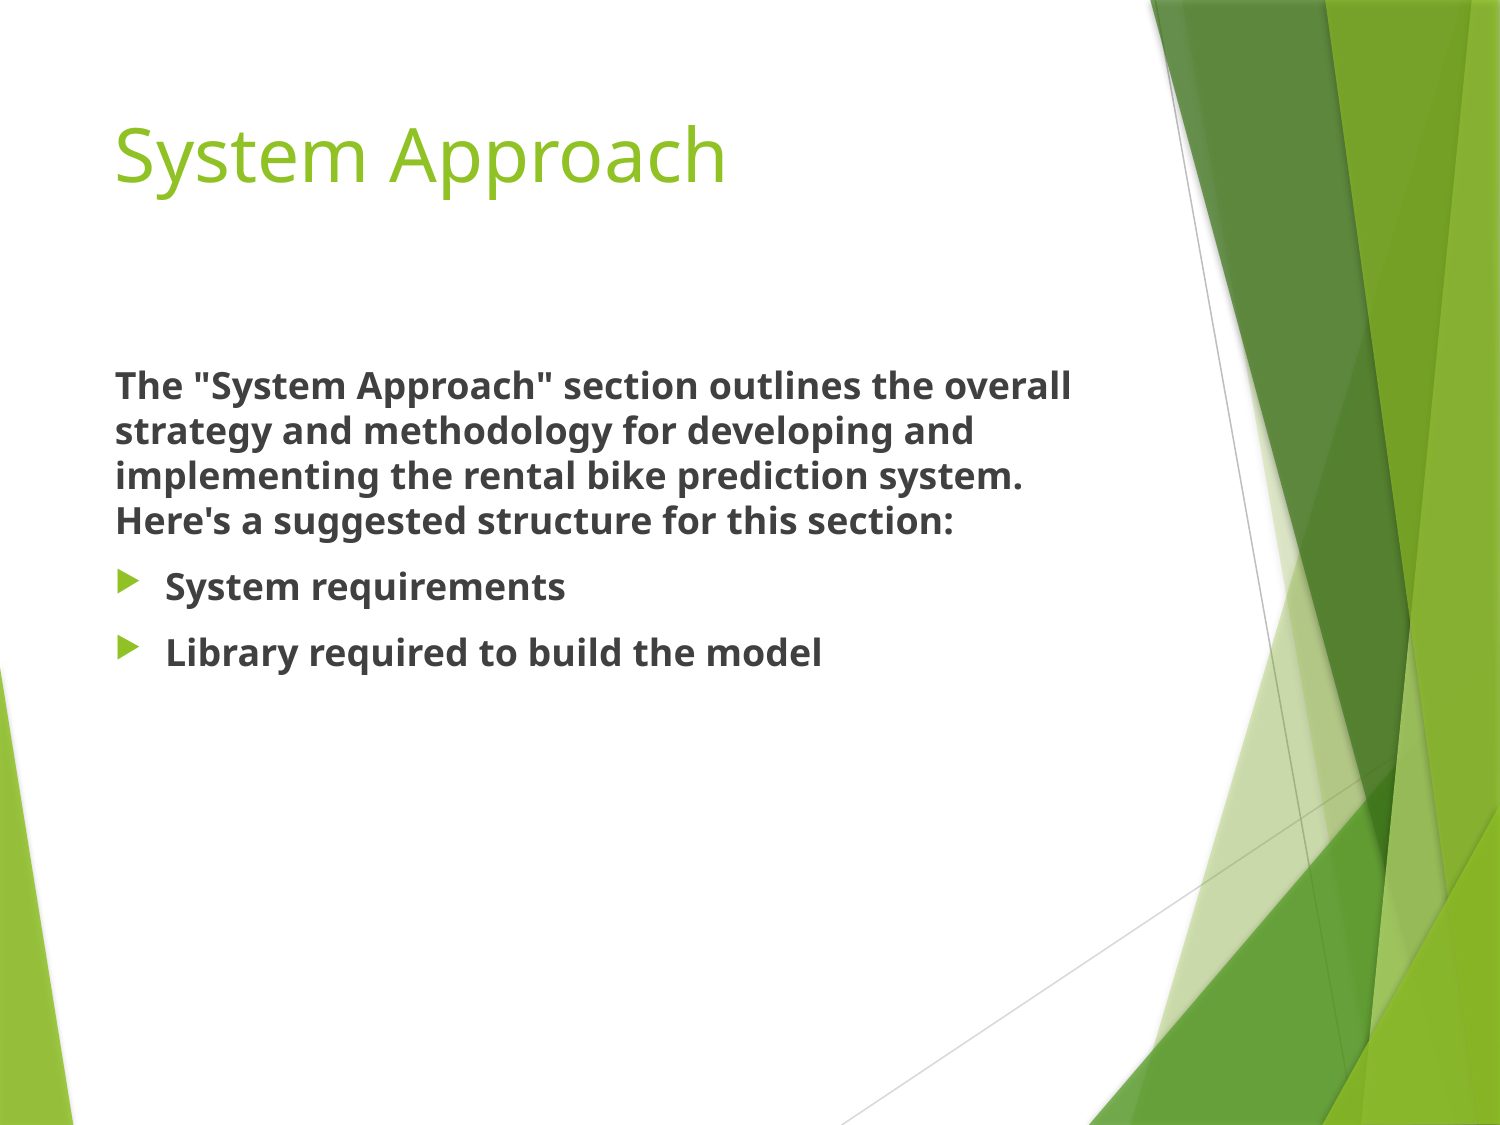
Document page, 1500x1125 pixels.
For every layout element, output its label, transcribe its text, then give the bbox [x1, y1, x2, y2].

title System Approach [99, 99, 1142, 317]
list The "System Approach" section outlines the overall strategy and methodology for developing and implementing the rental bike prediction system. Here's a suggested structure for this section: System requirements Library required to build the model [99, 354, 1142, 992]
